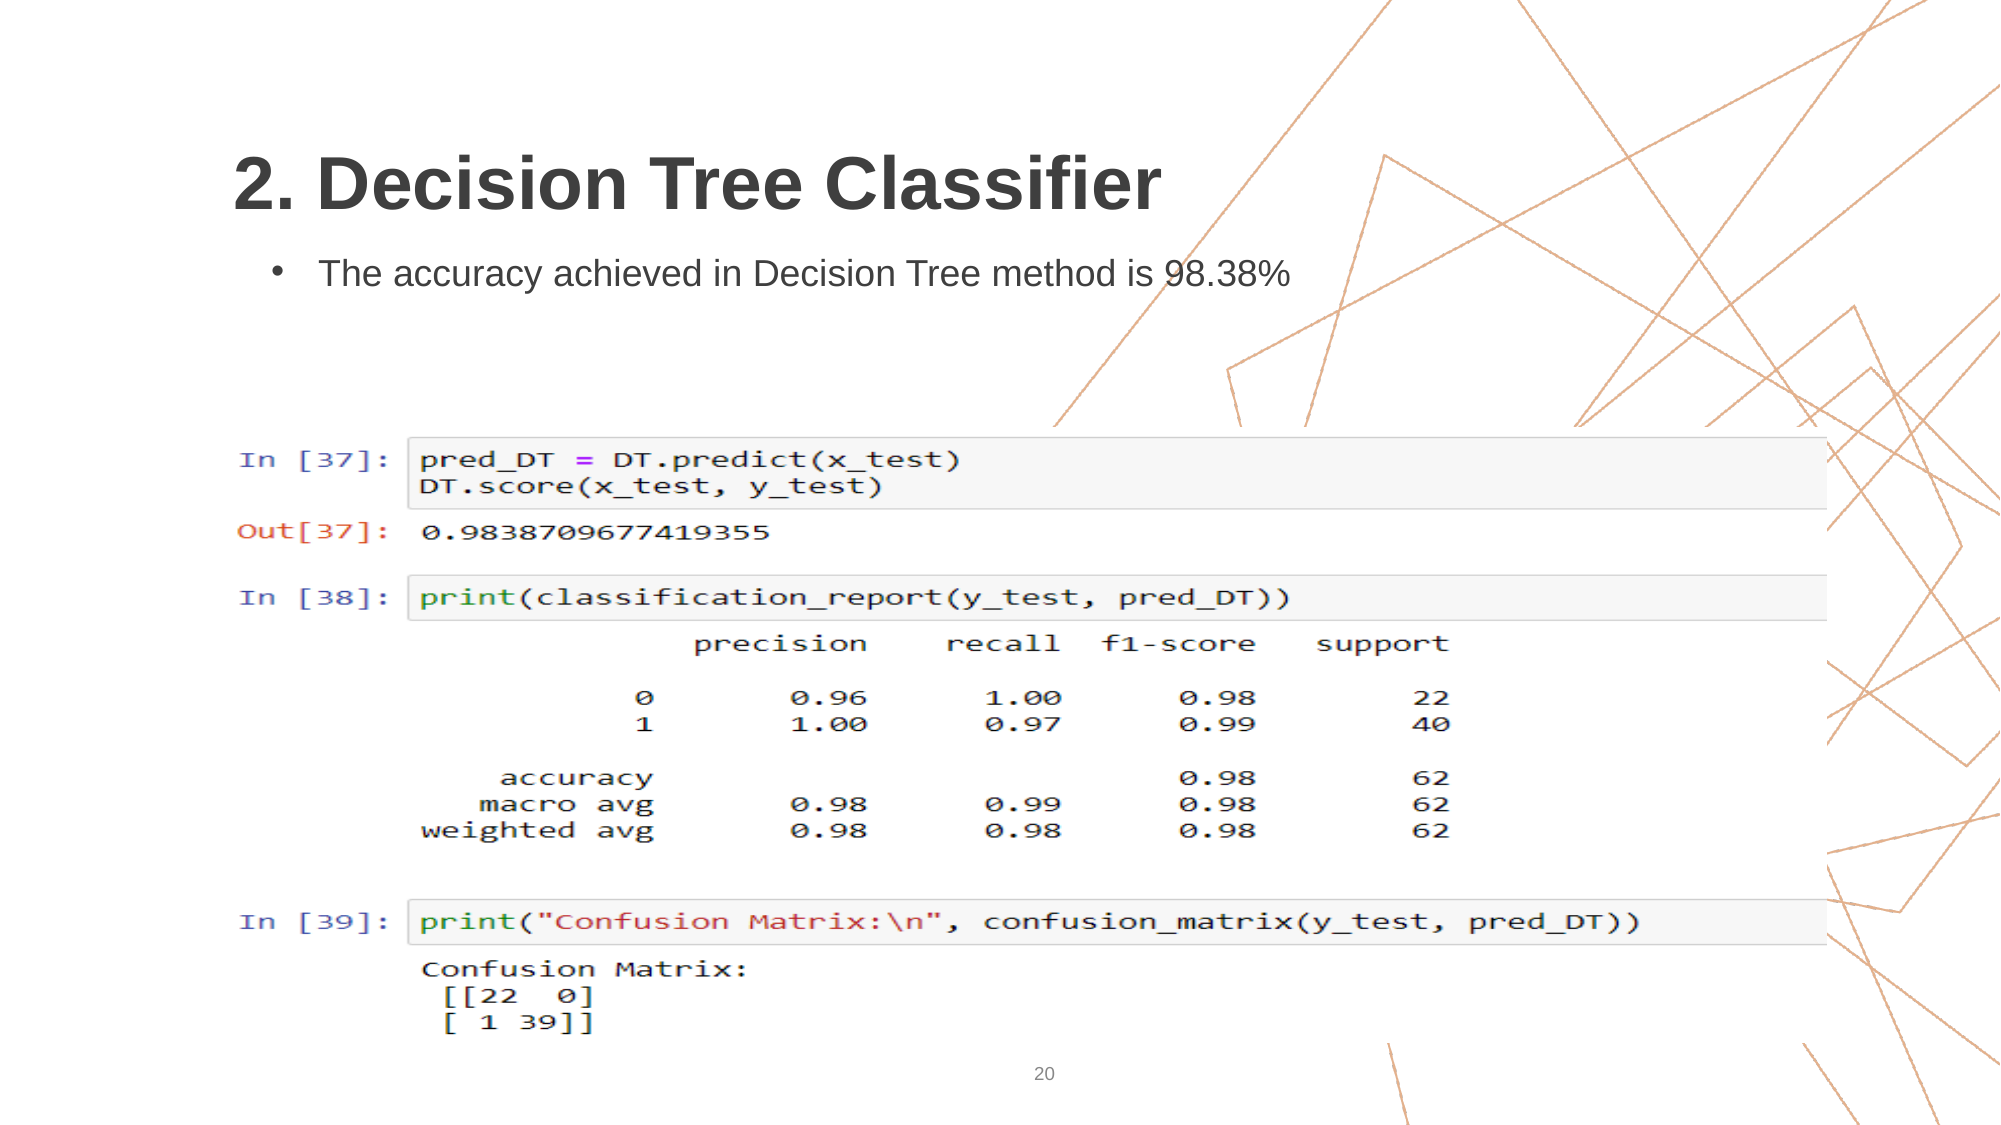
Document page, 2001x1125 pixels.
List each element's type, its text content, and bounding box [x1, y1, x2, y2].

picture [218, 0, 2000, 1125]
title 2. Decision Tree Classifier [218, 105, 1658, 232]
list The accuracy achieved in Decision Tree method is 98.38% [218, 232, 1827, 359]
slide_number 20 [908, 1054, 1071, 1103]
